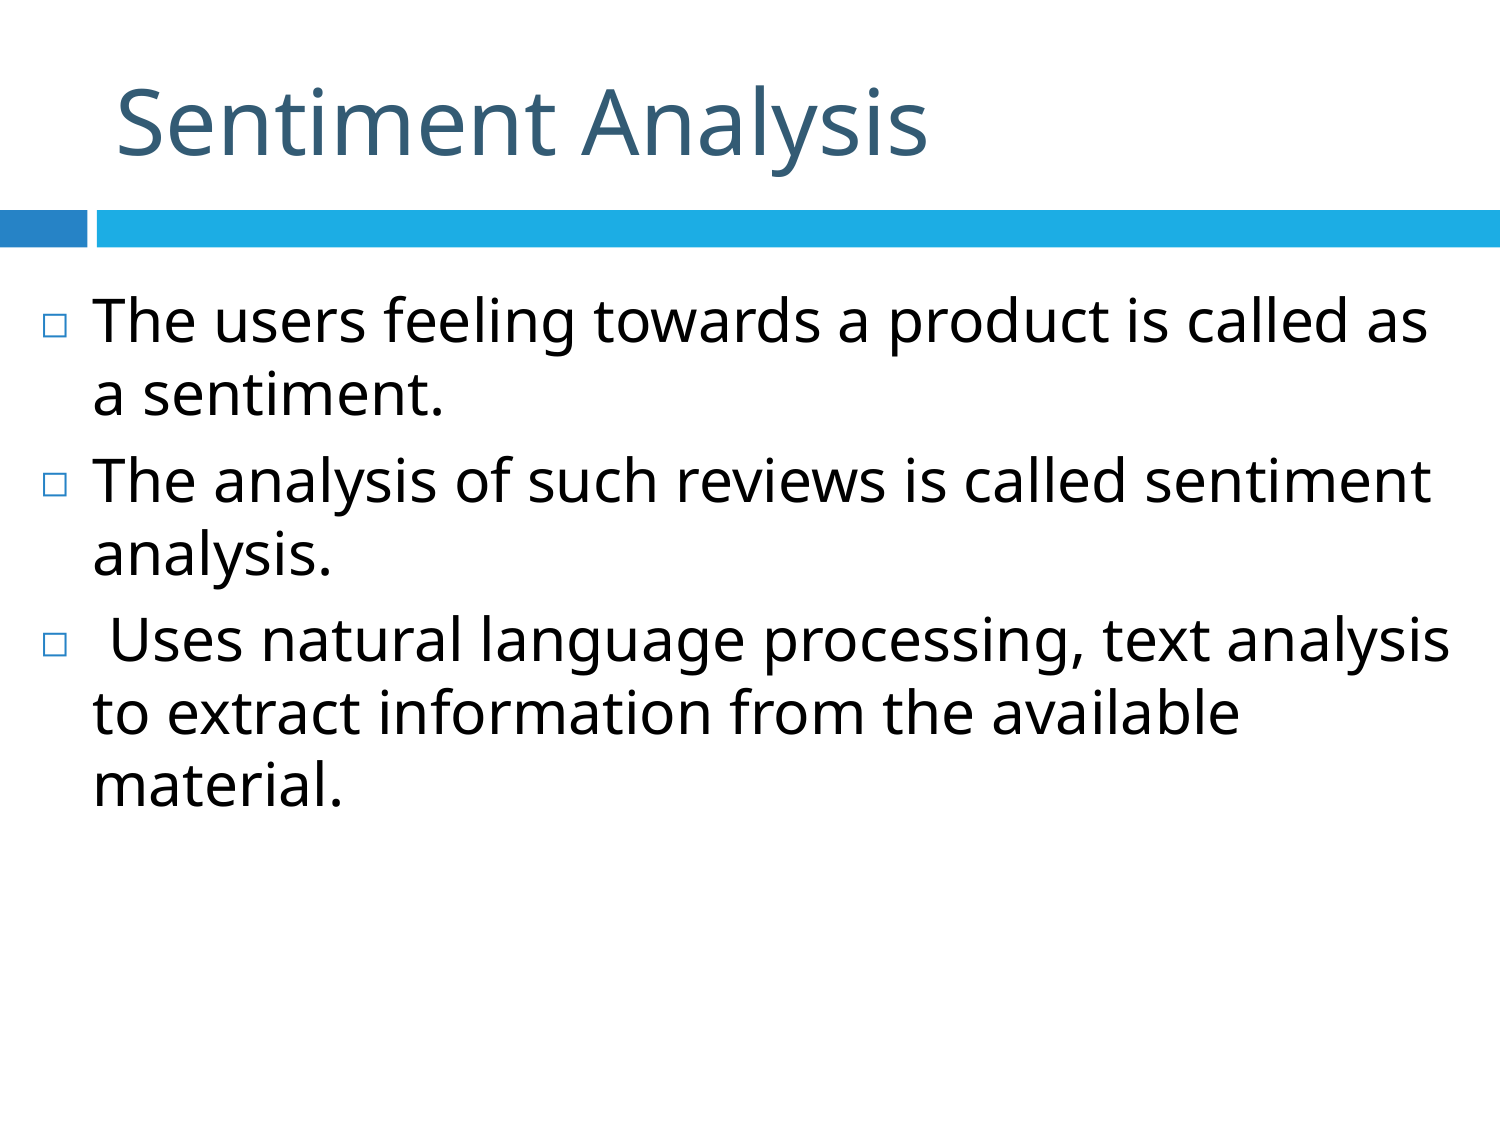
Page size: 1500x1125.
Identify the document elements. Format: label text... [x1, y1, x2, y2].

title Sentiment Analysis [100, 37, 1438, 200]
list The users feeling towards a product is called as a sentiment. The analysis of such reviews is called sentiment analysis. Uses natural language processing, text analysis to extract information from the available material. [24, 275, 1488, 1063]
